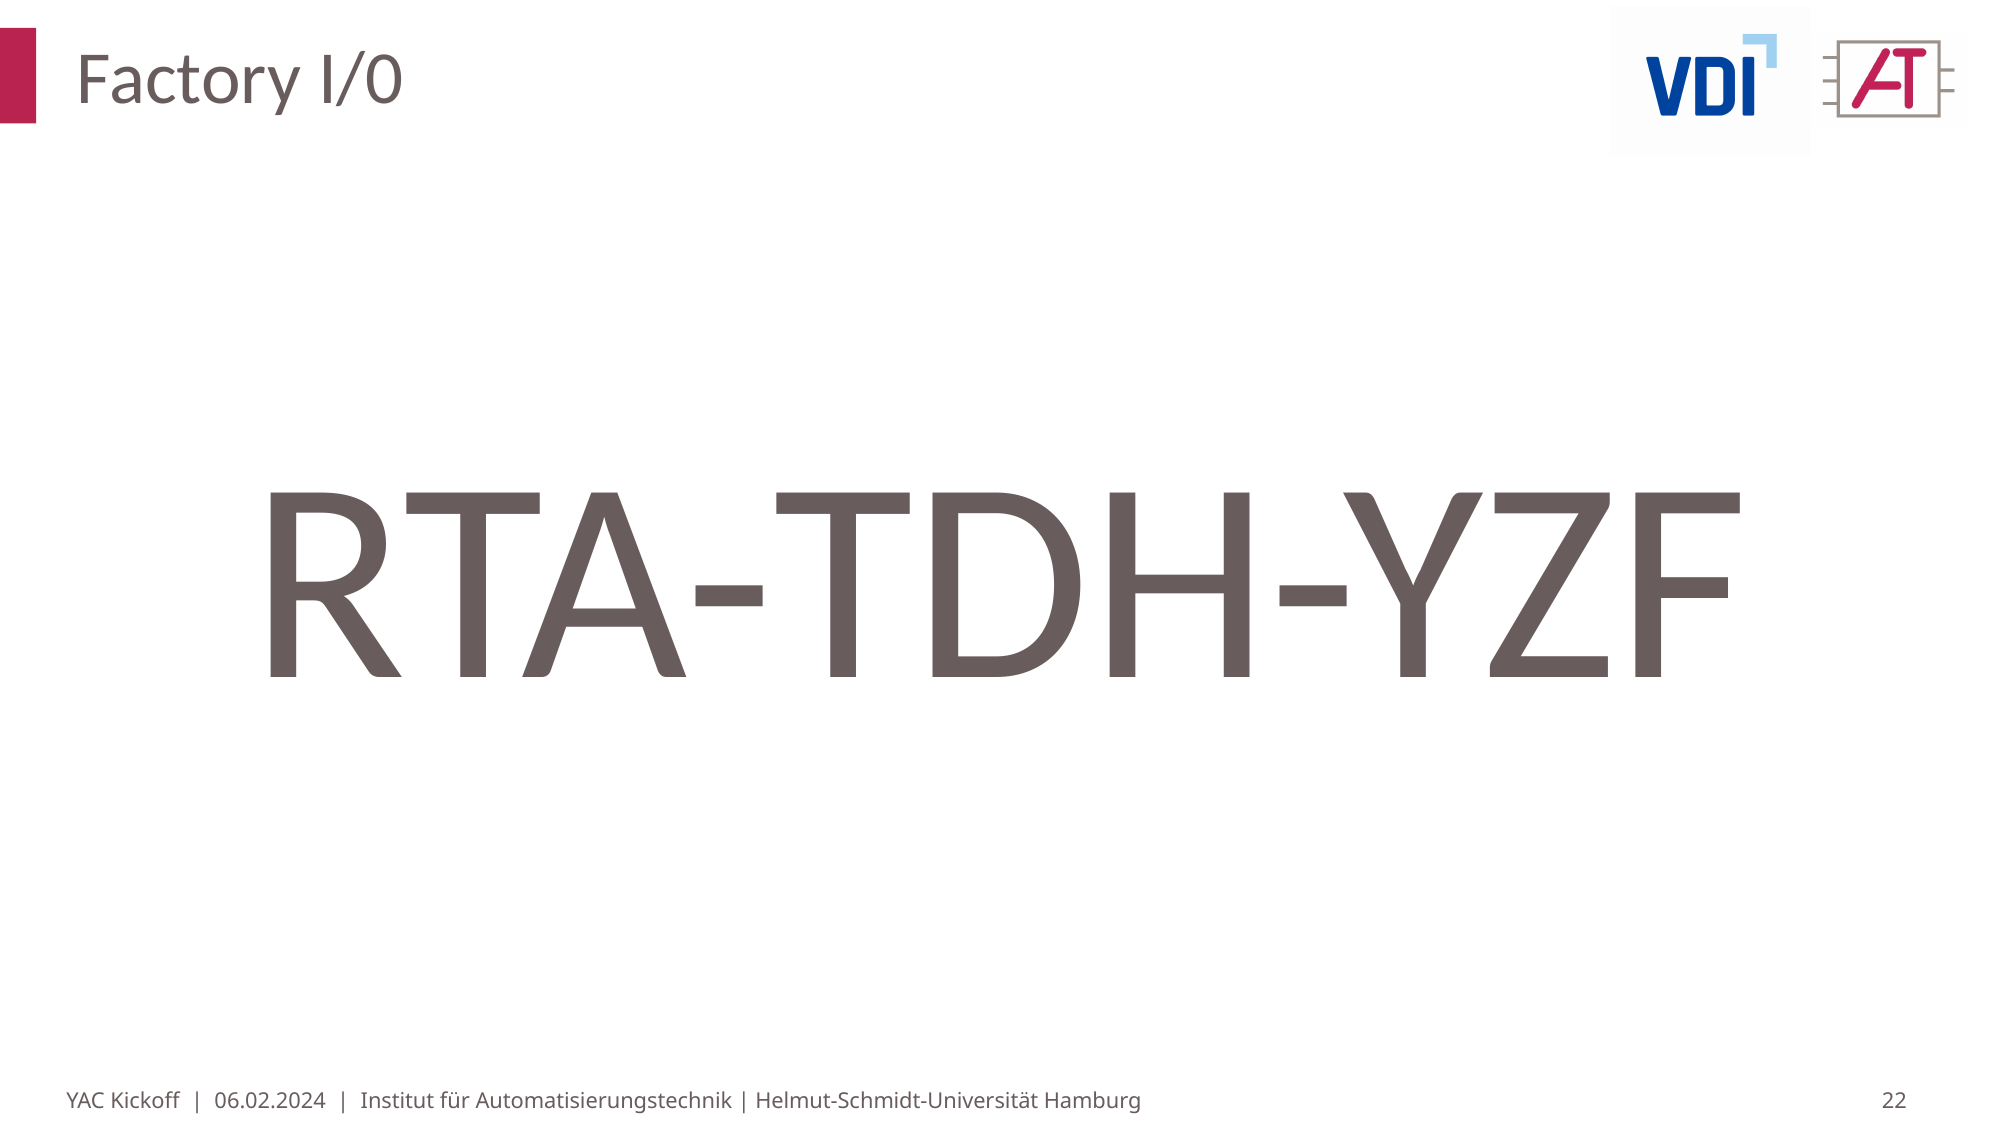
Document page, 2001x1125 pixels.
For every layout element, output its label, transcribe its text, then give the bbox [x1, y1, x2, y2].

text_box RTA-TDH-YZF [192, 382, 1808, 743]
title Factory I/0 [61, 22, 1766, 137]
picture [1610, 6, 1969, 156]
